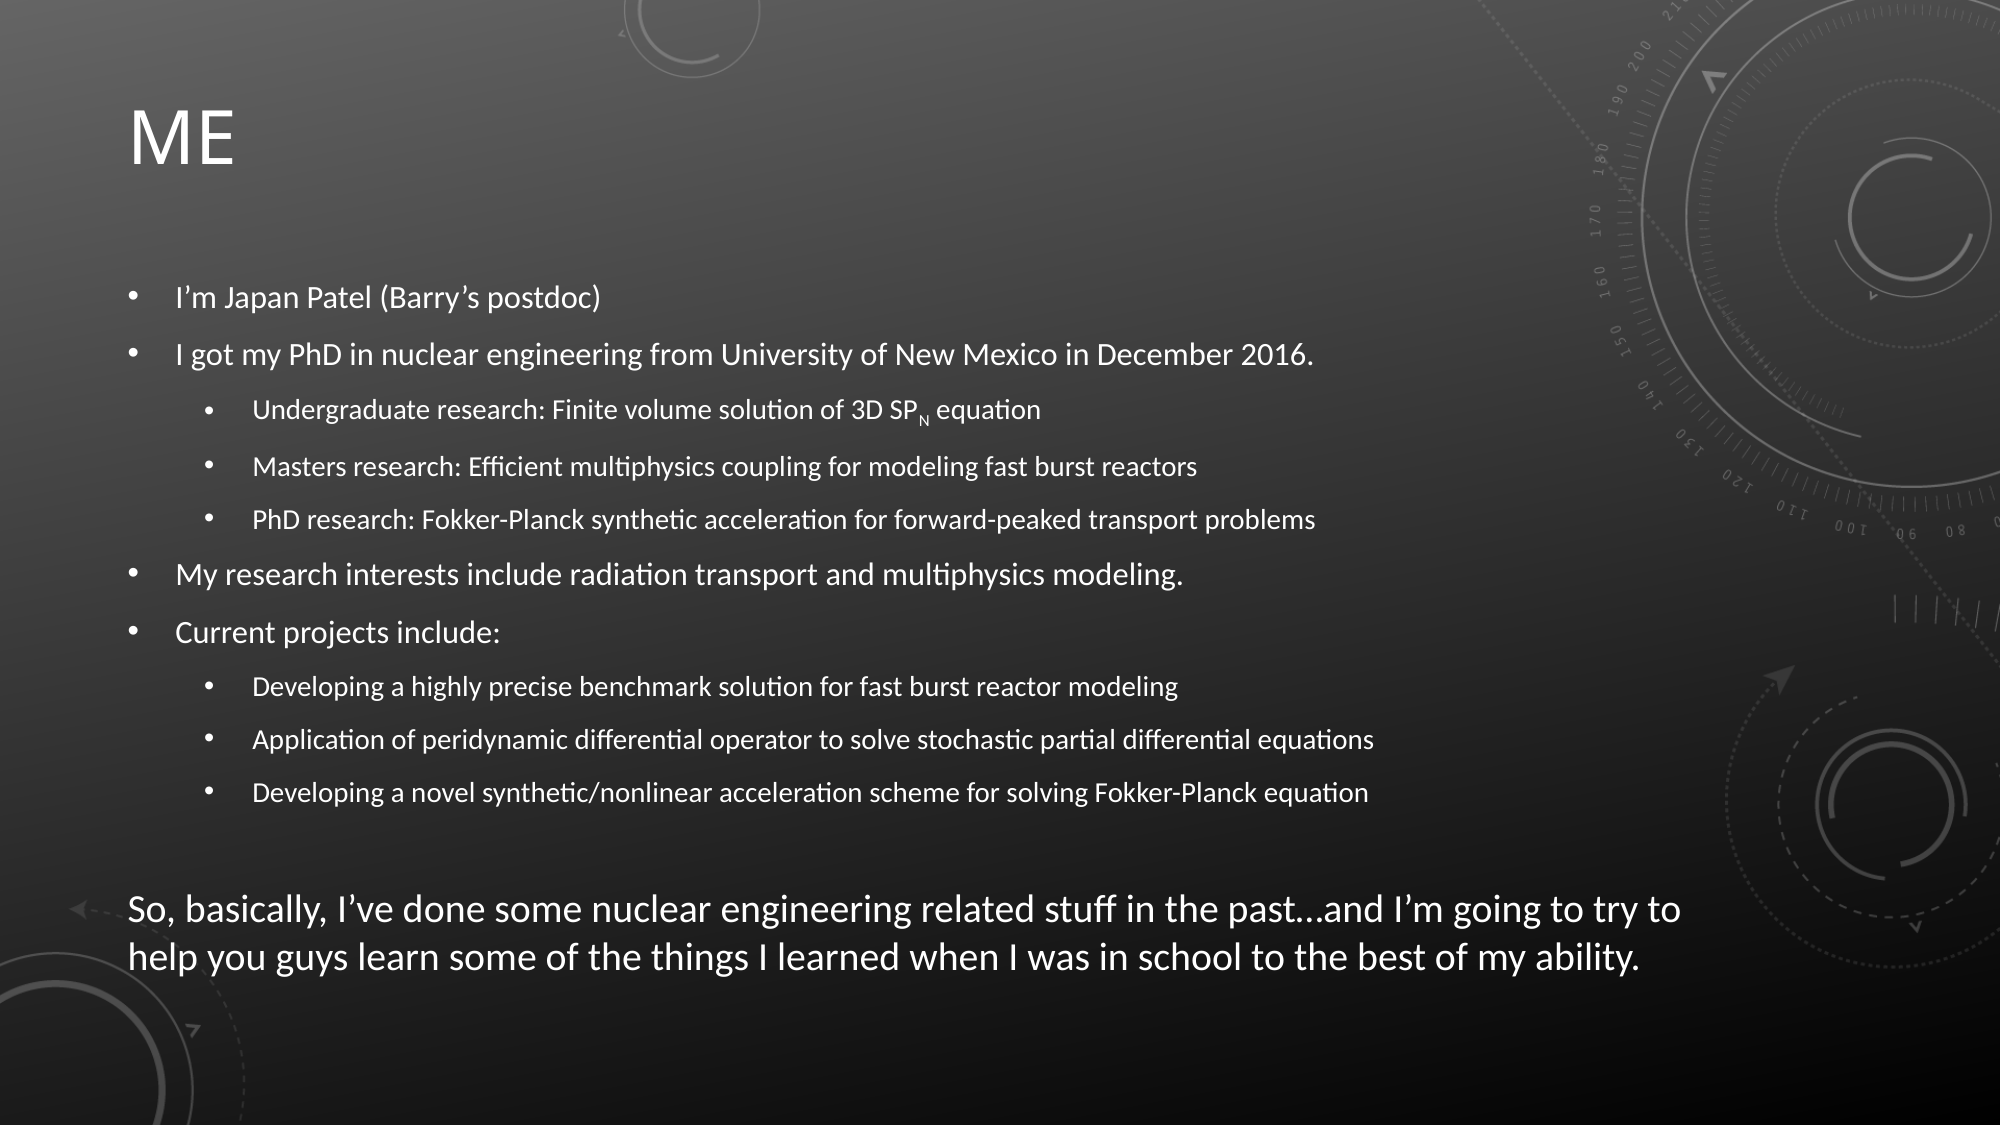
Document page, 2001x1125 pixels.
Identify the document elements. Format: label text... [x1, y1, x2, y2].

title Me [112, 14, 1775, 254]
list I’m Japan Patel (Barry’s postdoc) I got my PhD in nuclear engineering from University of New Mexico in December 2016. Undergraduate research: Finite volume solution of 3D SPN equation Masters research: Efficient multiphysics coupling for modeling fast burst reactors PhD research: Fokker-Planck synthetic acceleration for forward-peaked transport problems My research interests include radiation transport and multiphysics modeling. Current projects include: Developing a highly precise benchmark solution for fast burst reactor modeling Application of peridynamic differential operator to solve stochastic partial differential equations Developing a novel synthetic/nonlinear acceleration scheme for solving Fokker-Planck equation So, basically, I’ve done some nuclear engineering related stuff in the past…and I’m going to try to help you guys learn some of the things I learned when I was in school to the best of my ability. [112, 268, 1775, 990]
picture [0, 0, 2000, 1125]
